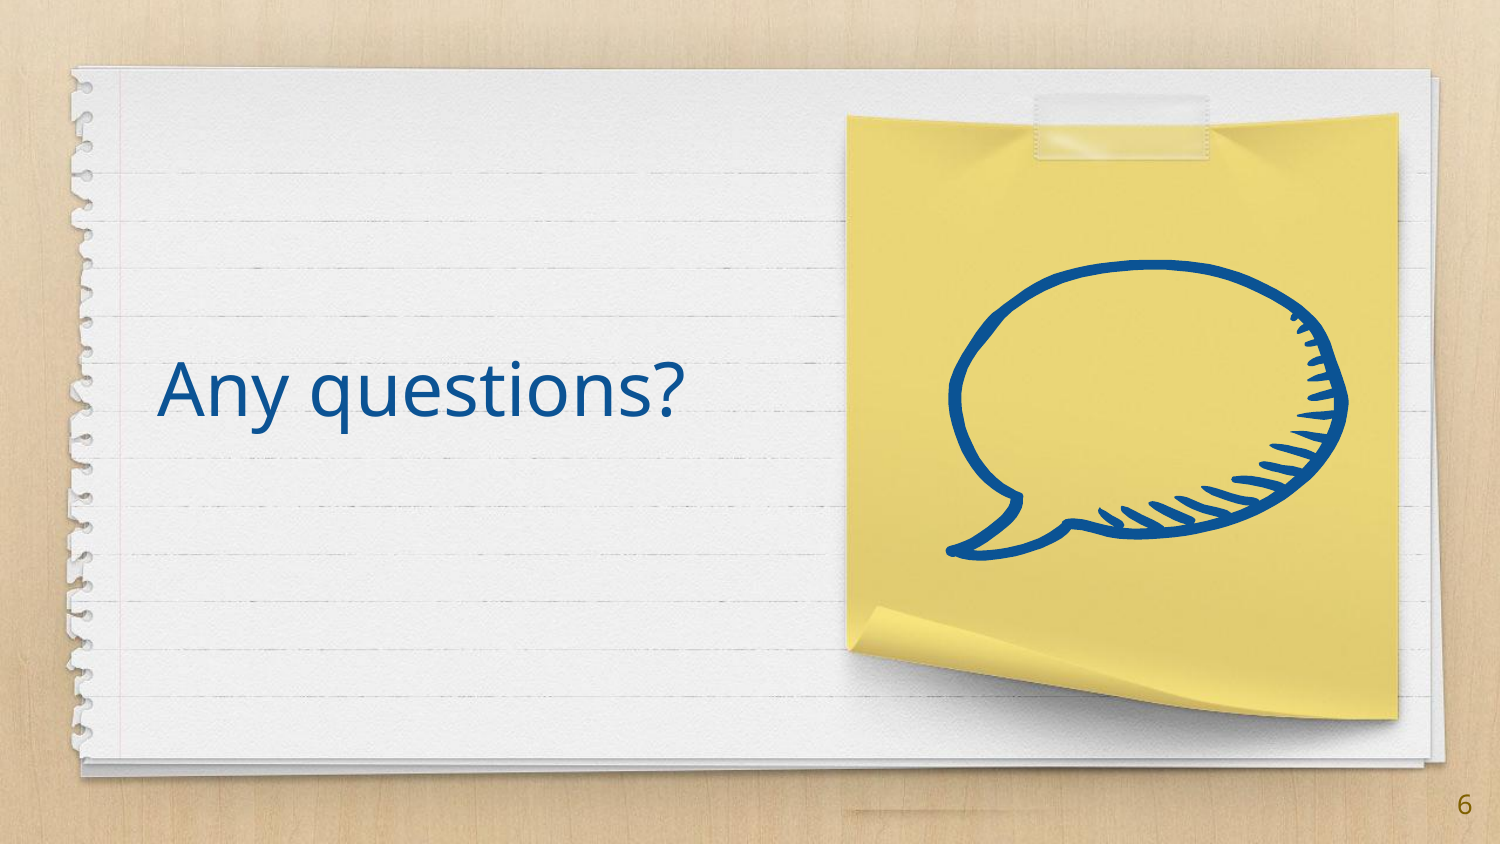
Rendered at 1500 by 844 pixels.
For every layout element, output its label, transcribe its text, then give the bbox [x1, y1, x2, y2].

picture [0, 0, 1500, 844]
text_box [945, 259, 1349, 561]
slide_number 6 [1429, 767, 1500, 844]
list Any questions? [142, 320, 793, 667]
